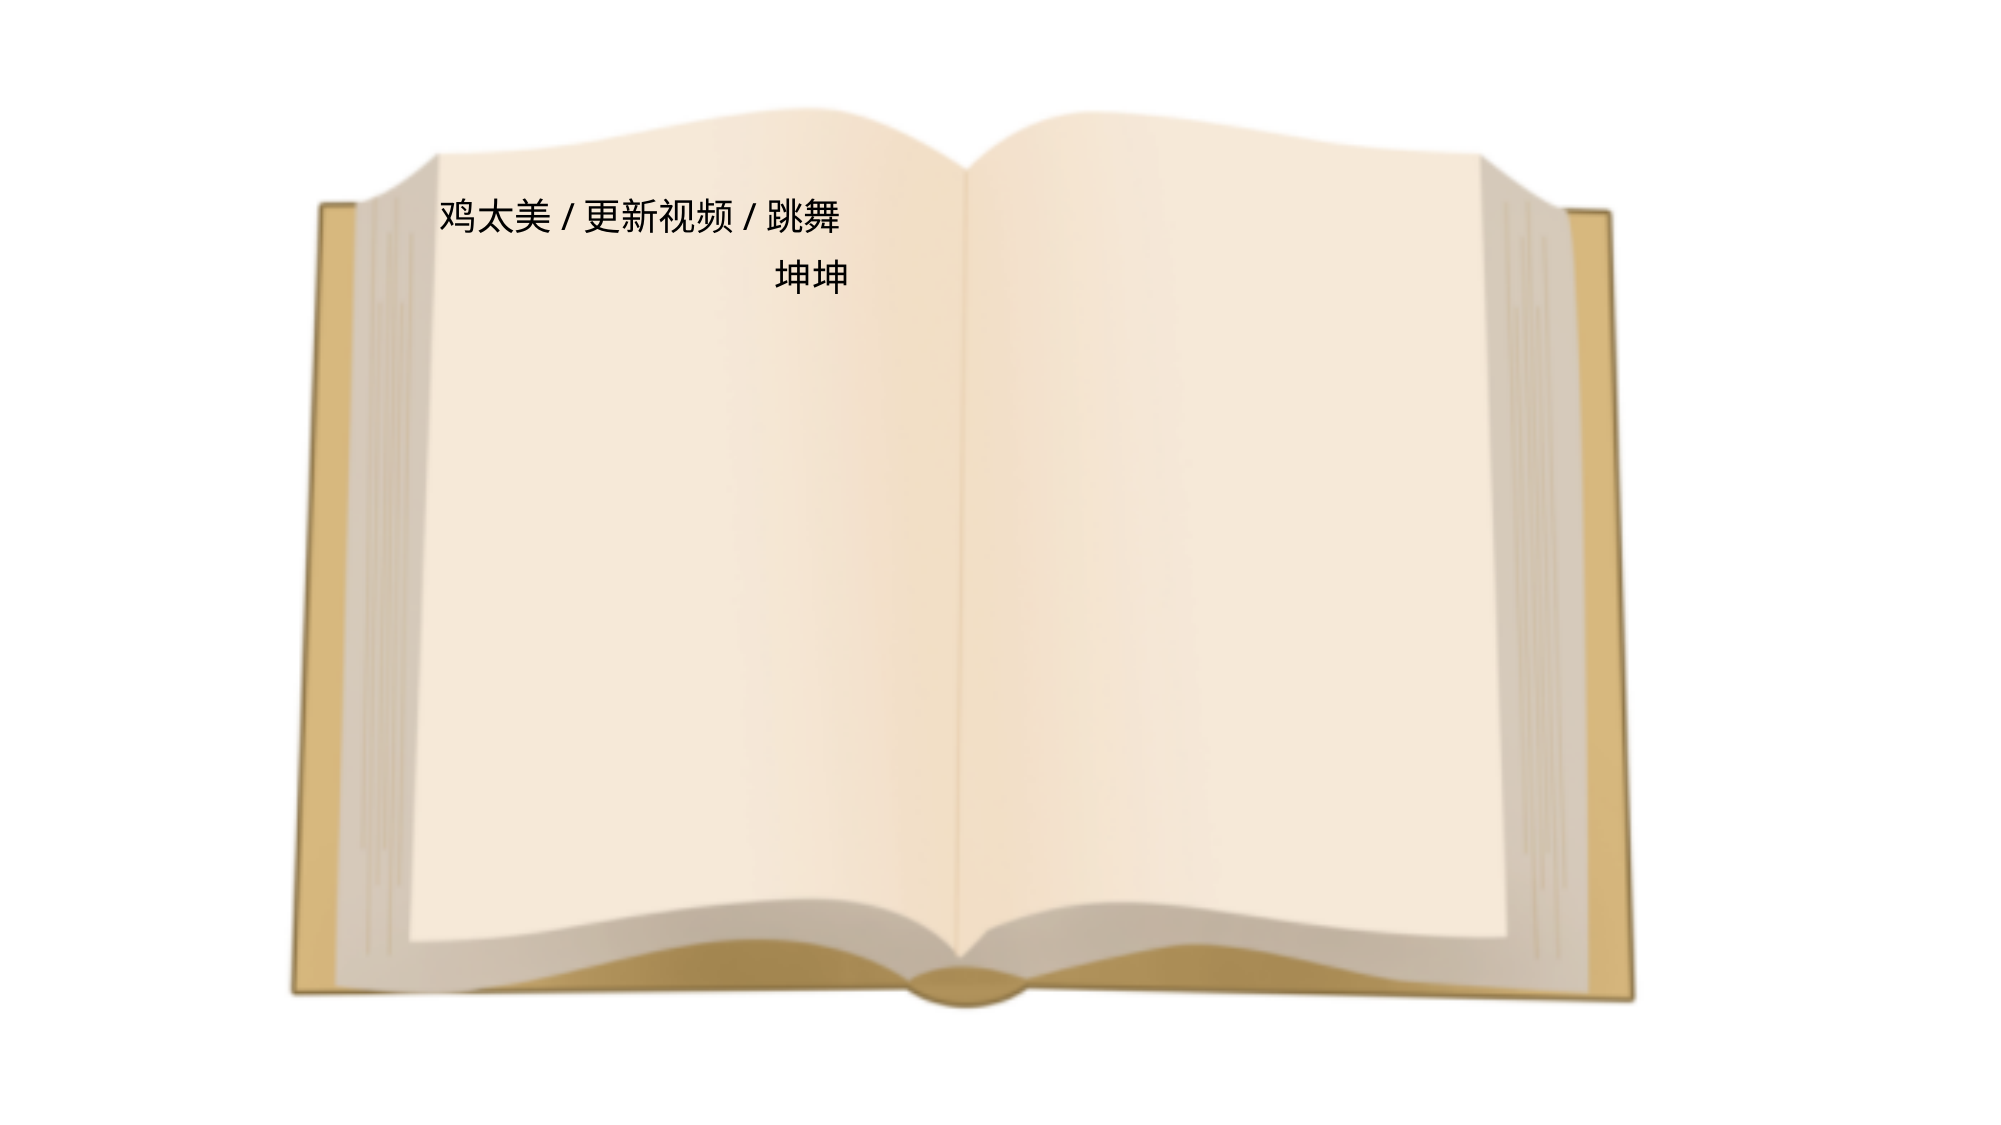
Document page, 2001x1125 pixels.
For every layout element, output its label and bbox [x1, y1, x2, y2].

picture [212, 57, 1712, 1101]
